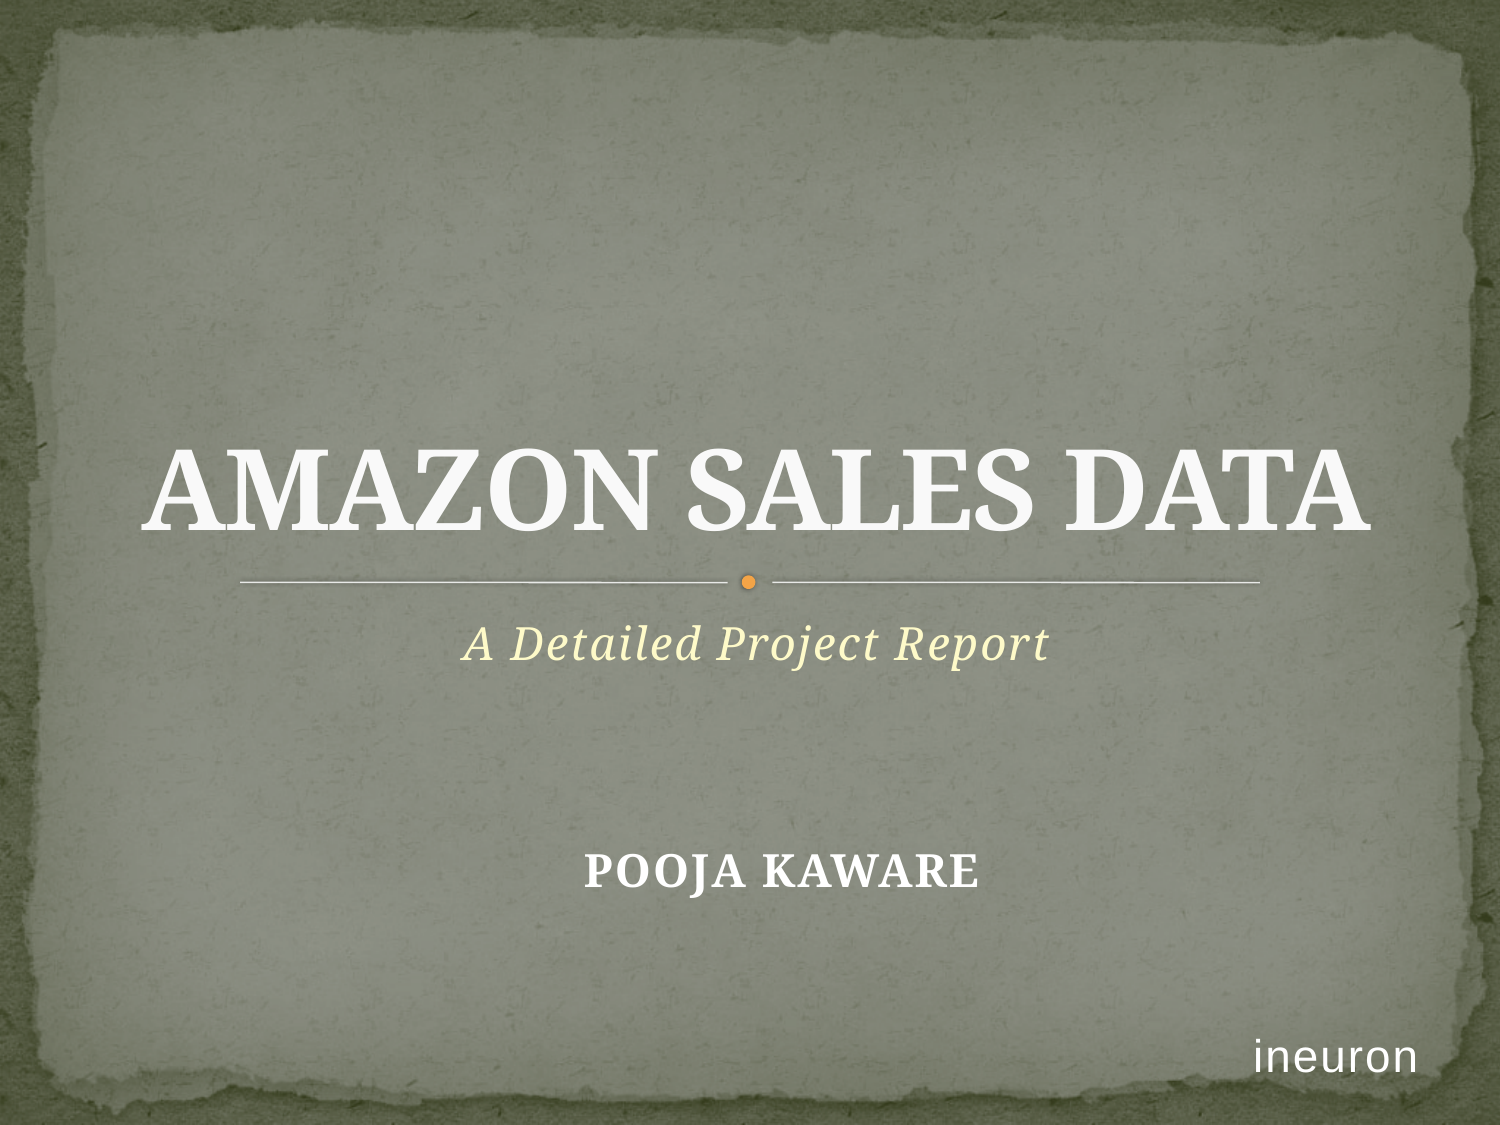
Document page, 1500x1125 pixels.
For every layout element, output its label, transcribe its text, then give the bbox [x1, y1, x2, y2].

title AMAZON SALES DATA [74, 235, 1438, 561]
text_box POOJA KAWARE [100, 834, 1463, 963]
subtitle A Detailed Project Report [75, 606, 1438, 795]
text_box ineuron [1218, 1019, 1454, 1078]
